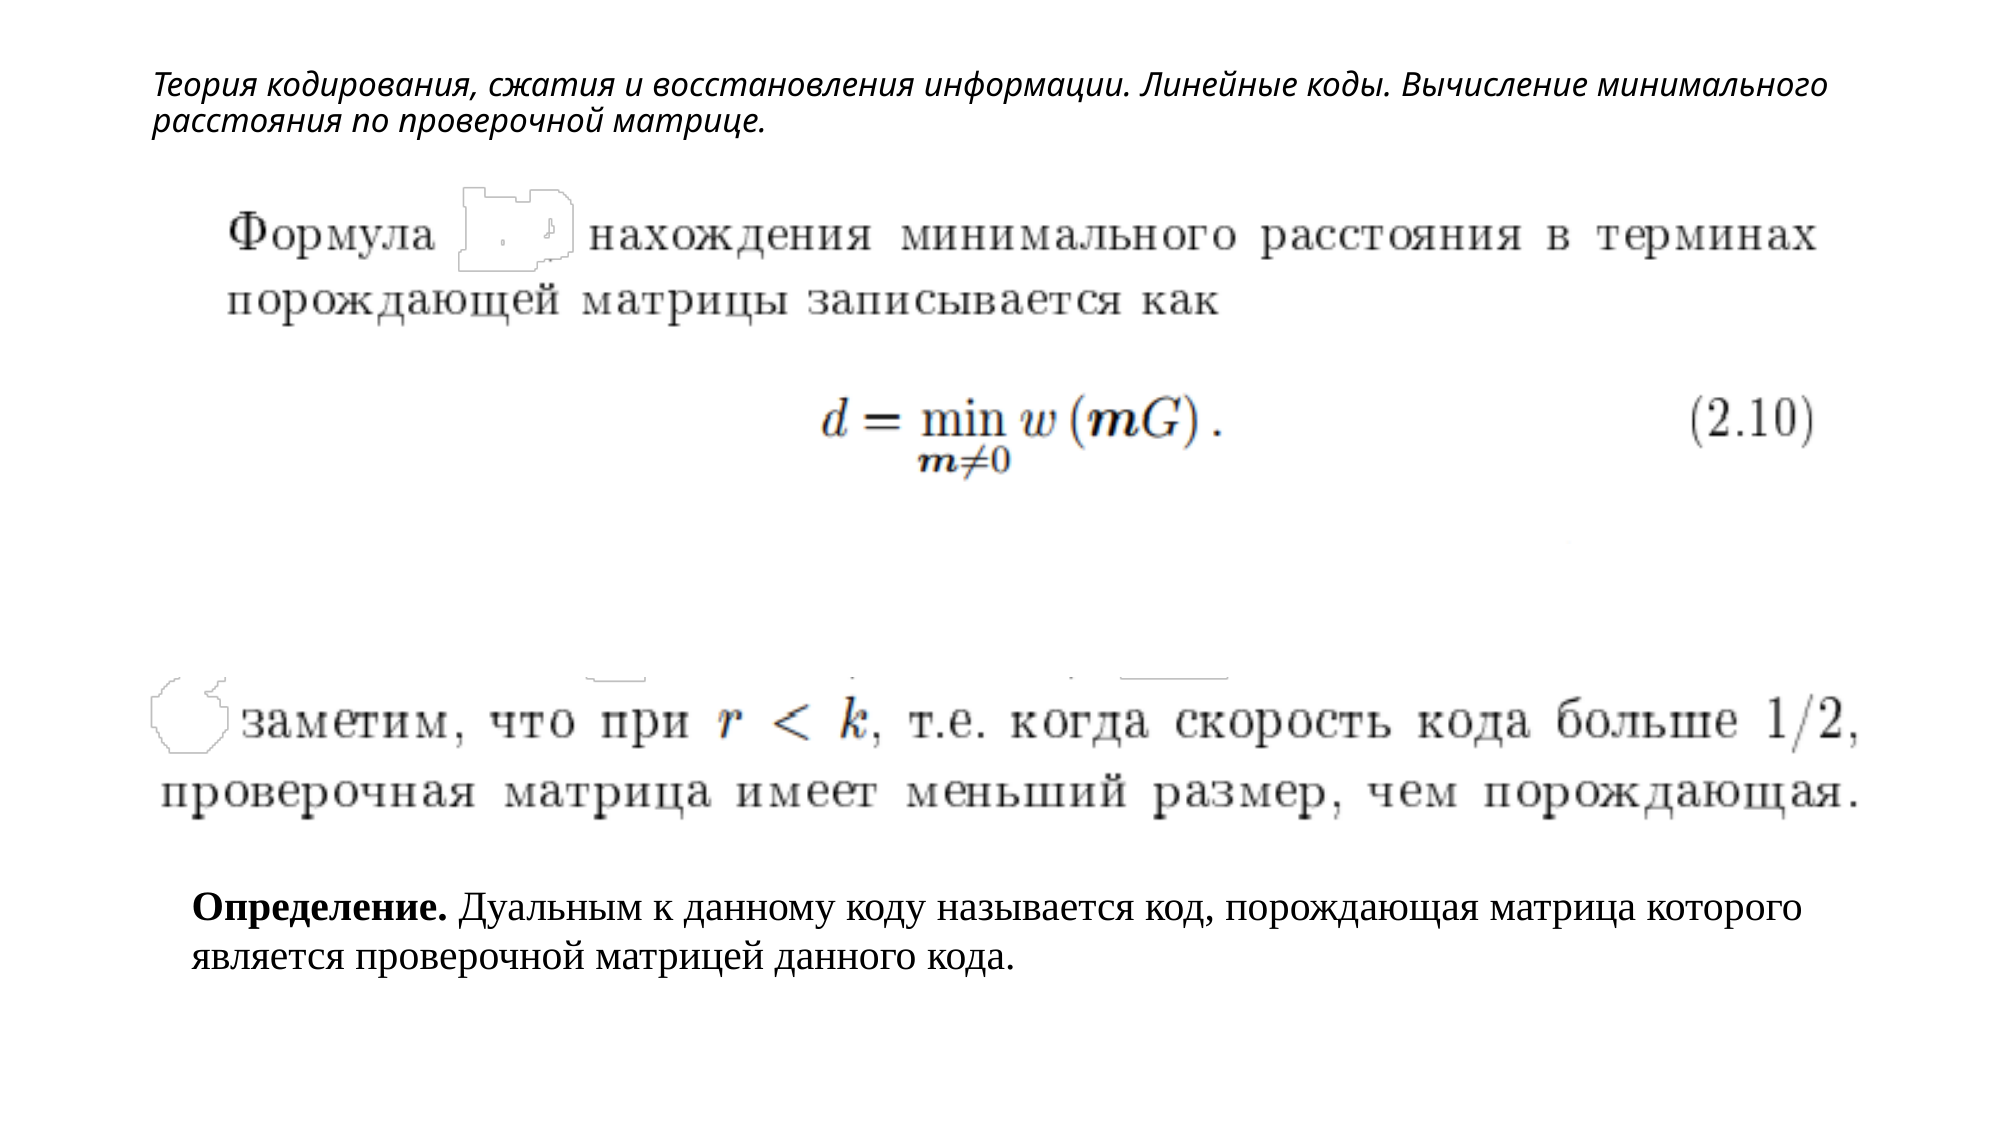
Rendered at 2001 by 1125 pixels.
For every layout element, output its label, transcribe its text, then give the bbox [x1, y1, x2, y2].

title Теория кодирования, сжатия и восстановления информации. Линейные коды. Вычисление минимального расстояния по проверочной матрице. [137, 59, 1863, 149]
picture [137, 677, 1938, 833]
picture [176, 174, 1886, 544]
text_box Определение. Дуальным к данному коду называется код, порождающая матрица которого является проверочной матрицей данного кода. [176, 871, 1886, 986]
